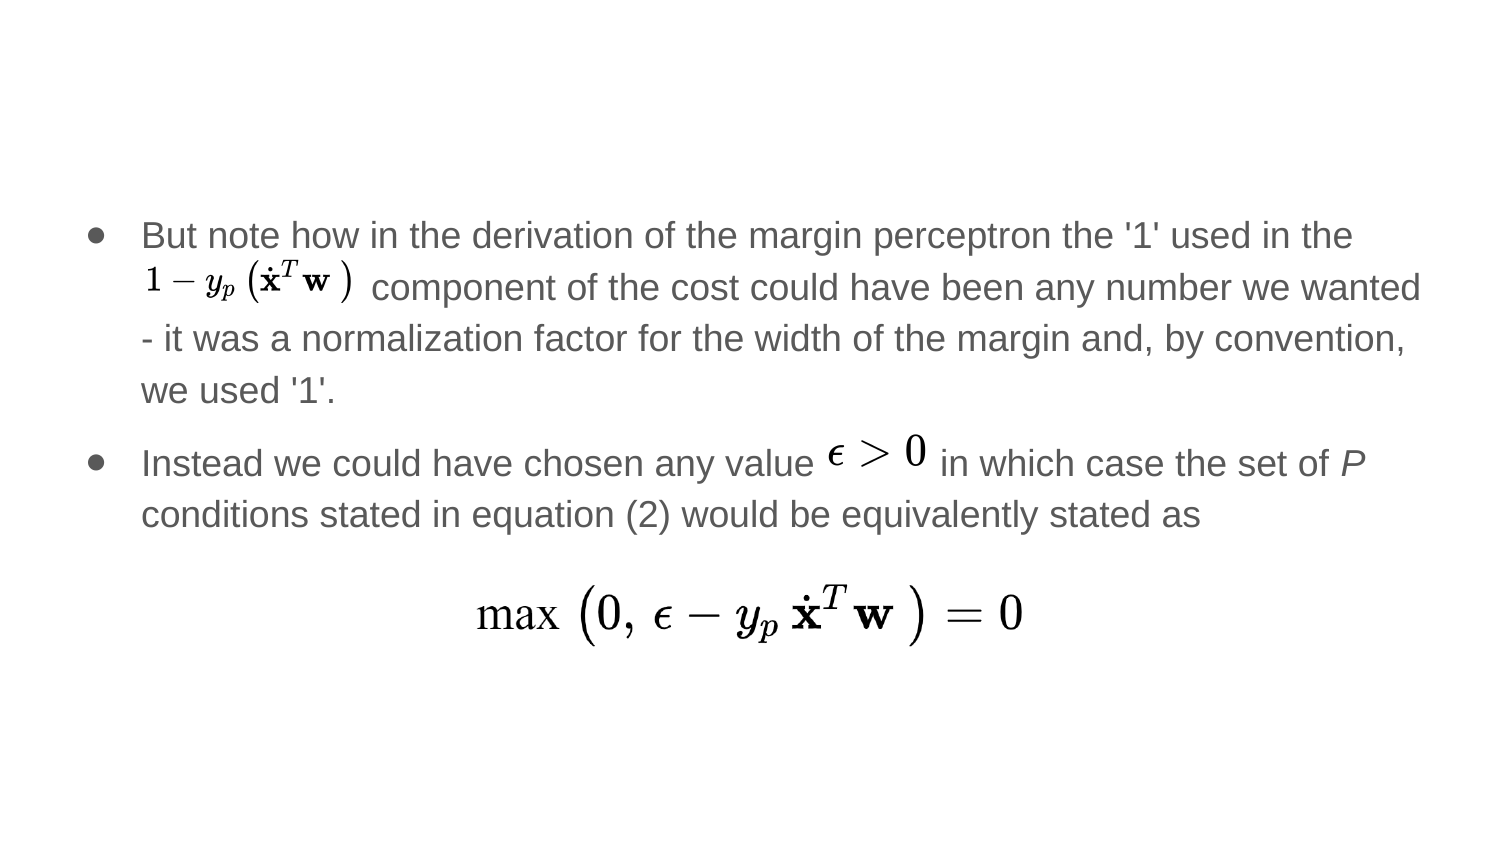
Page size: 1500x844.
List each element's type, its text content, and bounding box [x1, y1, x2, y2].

picture [476, 578, 1024, 649]
list But note how in the derivation of the margin perceptron the '1' used in the component of the cost could have been any number we wanted - it was a normalization factor for the width of the margin and, by convention, we used '1'. Instead we could have chosen any value in which case the set of P conditions stated in equation (2) would be equivalently stated as [51, 189, 1449, 750]
picture [145, 256, 355, 305]
picture [827, 429, 926, 470]
